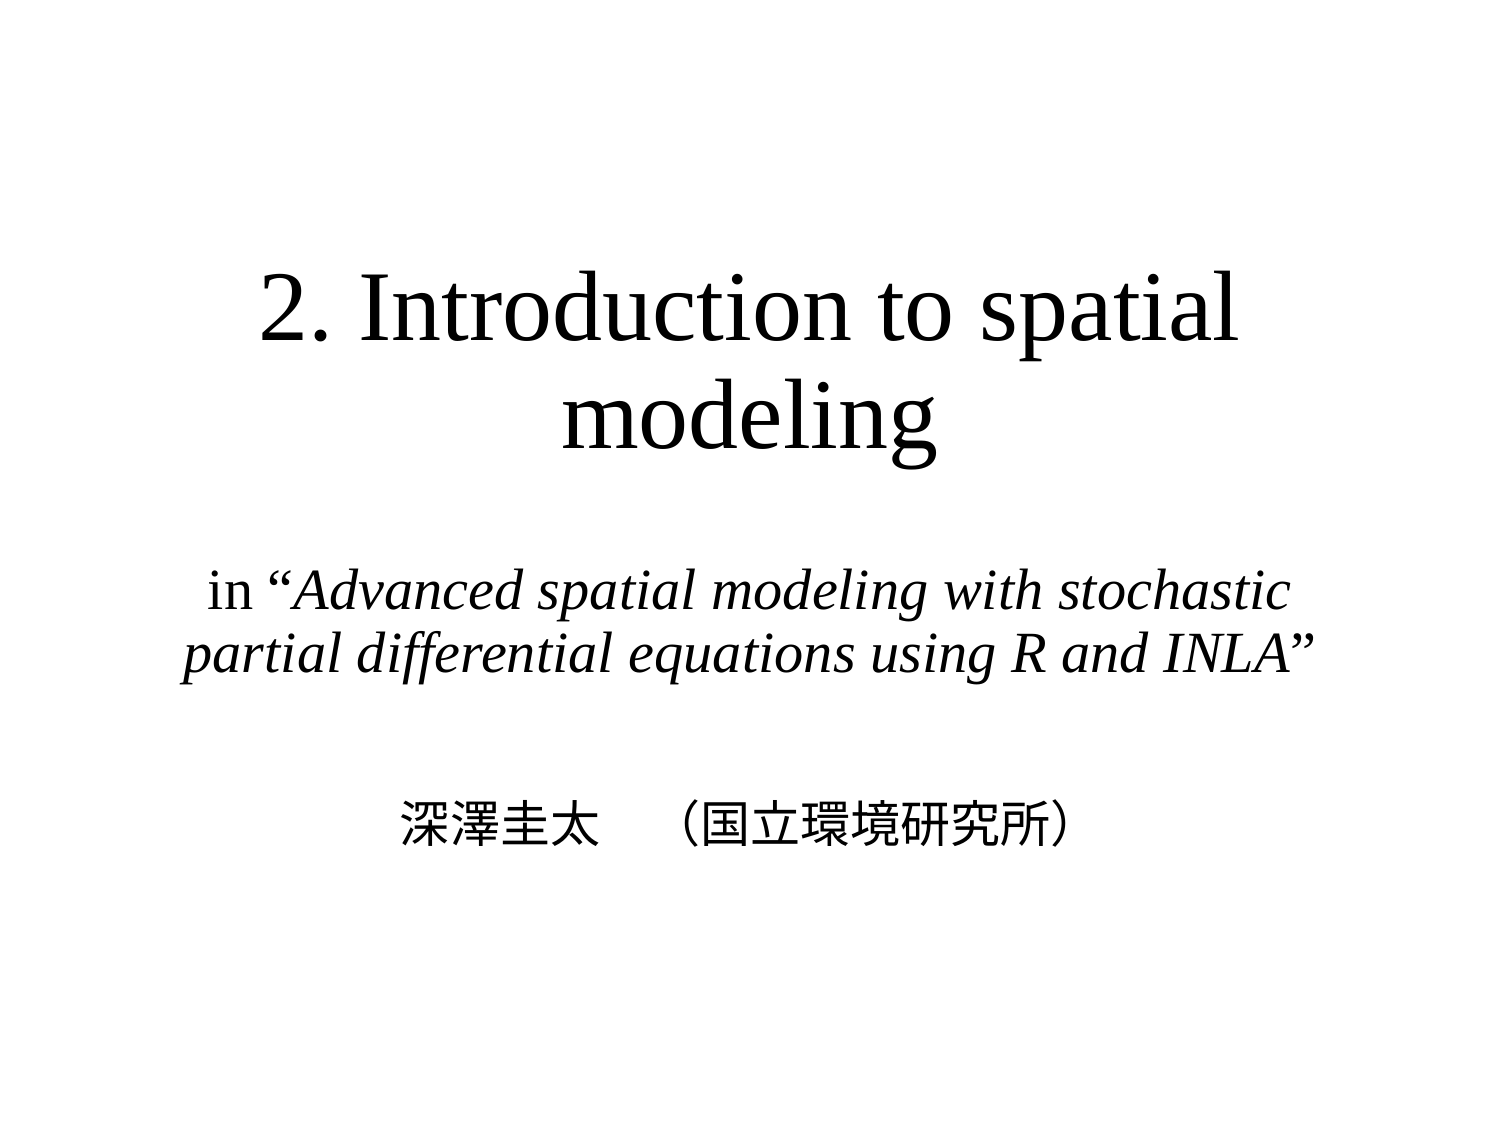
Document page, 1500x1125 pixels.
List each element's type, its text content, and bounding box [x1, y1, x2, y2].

title 2. Introduction to spatial modeling in “Advanced spatial modeling with stochastic partial differential equations using R and INLA” [112, 184, 1388, 694]
subtitle 深澤圭太 （国立環境研究所） [187, 791, 1313, 941]
